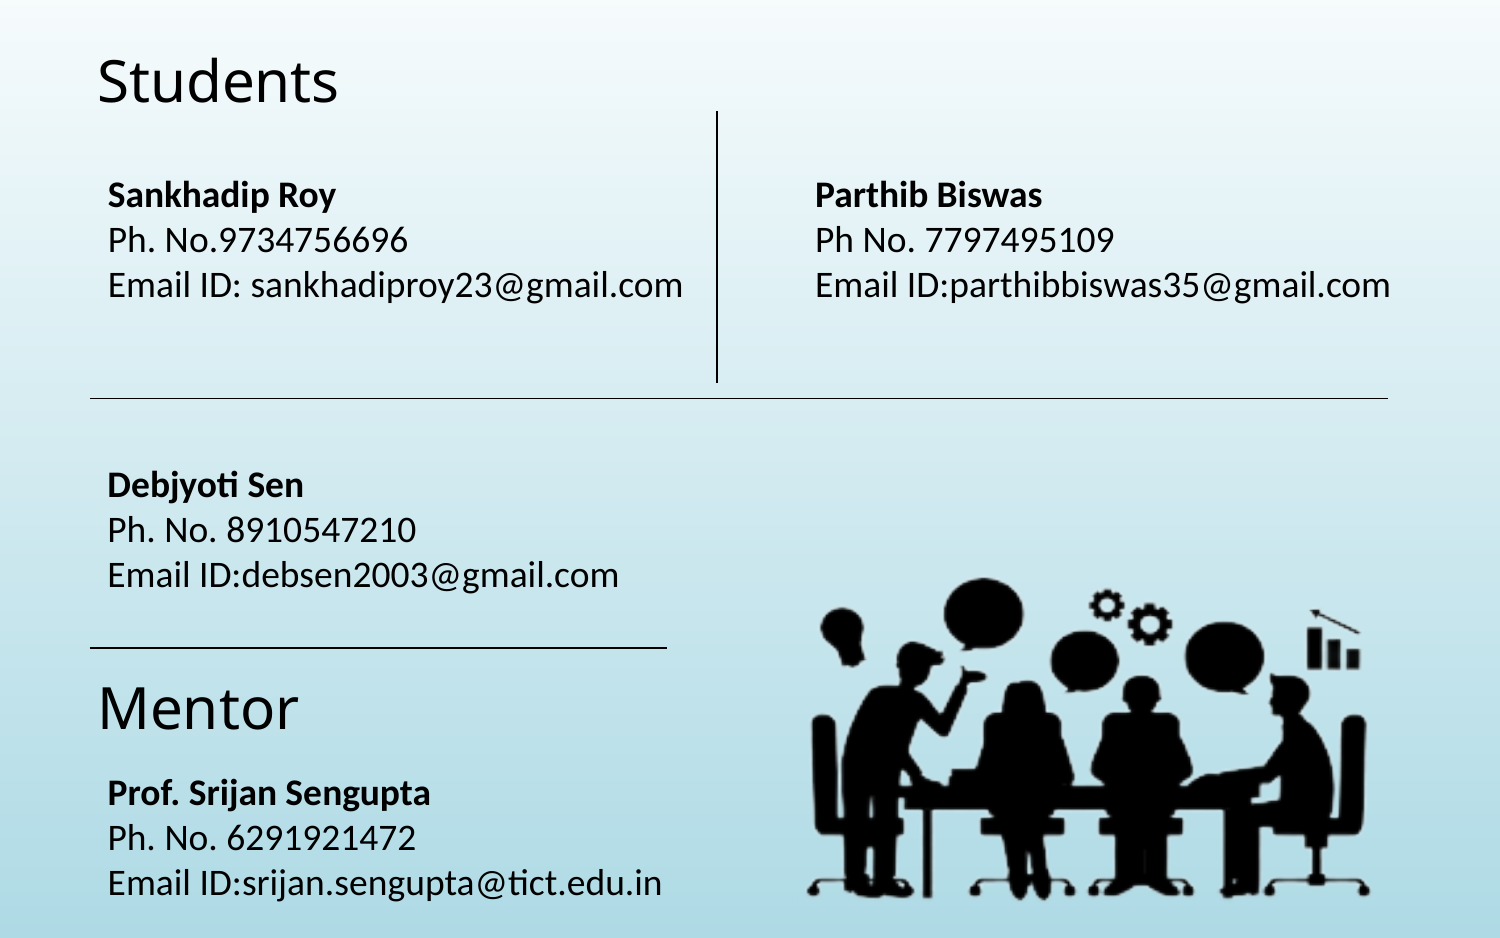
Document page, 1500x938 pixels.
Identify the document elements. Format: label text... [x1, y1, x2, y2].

picture [797, 468, 1389, 938]
text_box Prof. Srijan Sengupta Ph. No. 6291921472 Email ID:srijan.sengupta@tict.edu.in [92, 760, 678, 911]
text_box Students [82, 36, 355, 122]
text_box Debjyoti Sen Ph. No. 8910547210 Email ID:debsen2003@gmail.com [92, 452, 636, 647]
text_box Sankhadip Roy Ph. No.9734756696 Email ID: sankhadiproy23@gmail.com [93, 162, 708, 313]
text_box Parthib Biswas Ph No. 7797495109 Email ID:parthibbiswas35@gmail.com [800, 162, 1407, 313]
text_box Mentor [82, 663, 314, 749]
